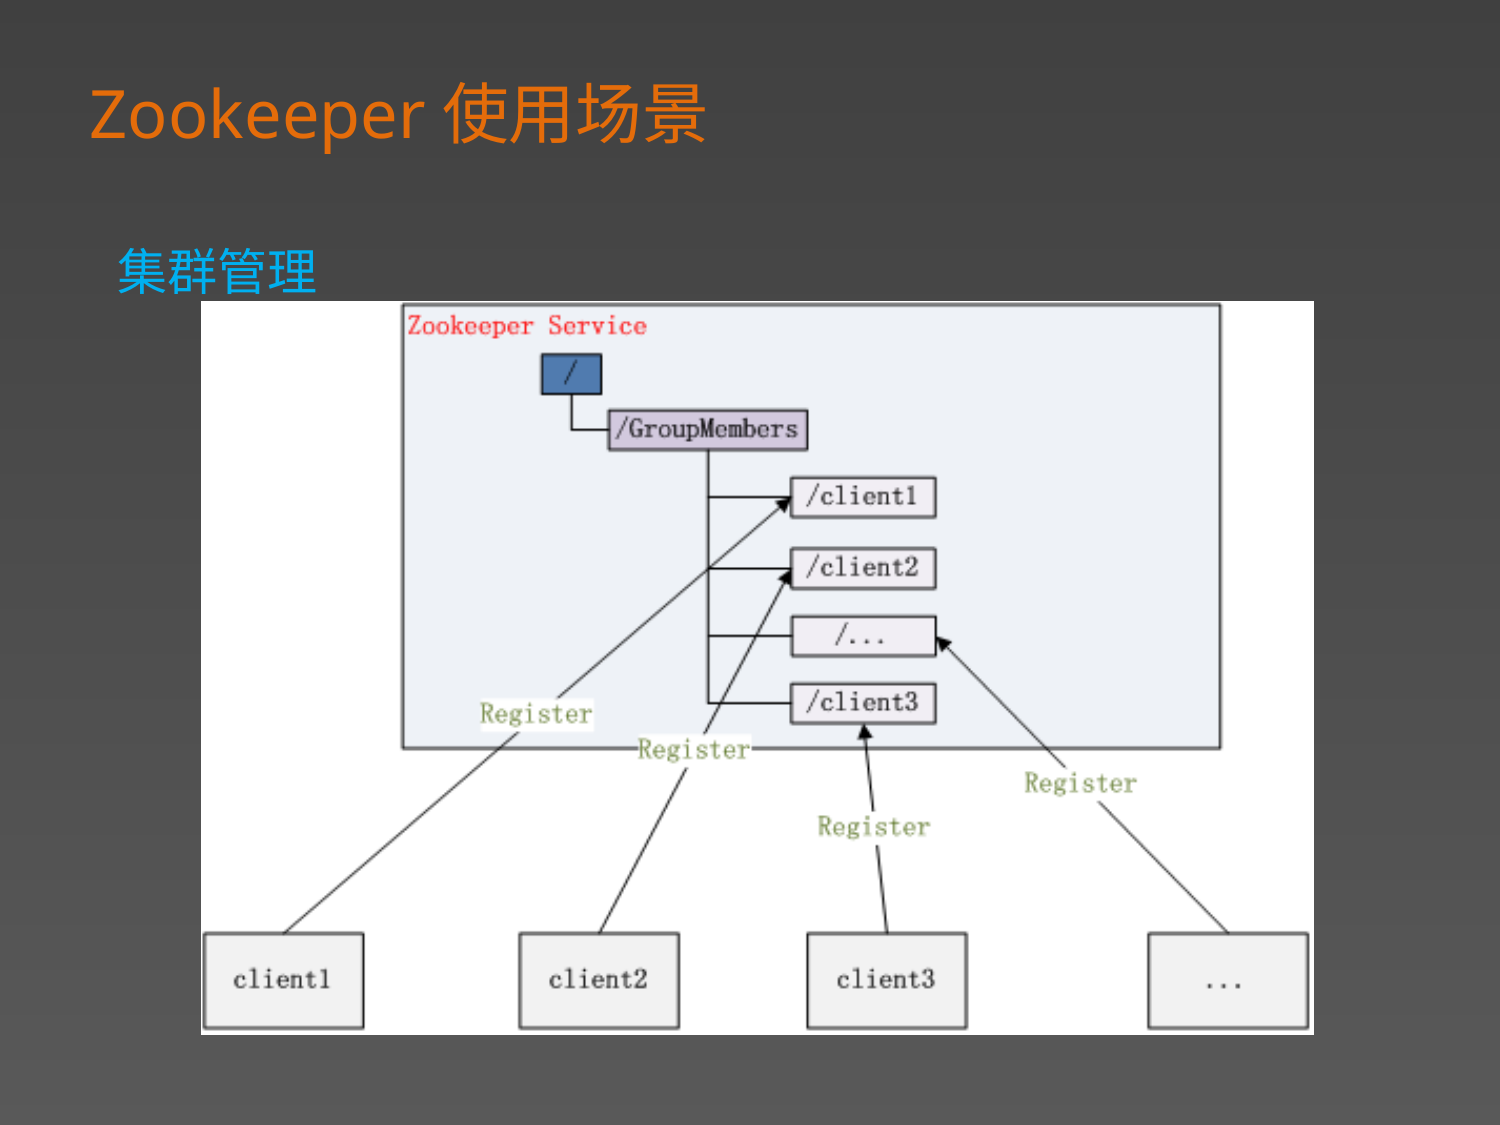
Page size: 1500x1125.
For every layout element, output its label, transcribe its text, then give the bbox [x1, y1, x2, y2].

picture [200, 301, 1314, 1036]
text_box Zookeeper使用场景 [74, 64, 725, 160]
text_box 集群管理 [102, 172, 1412, 428]
